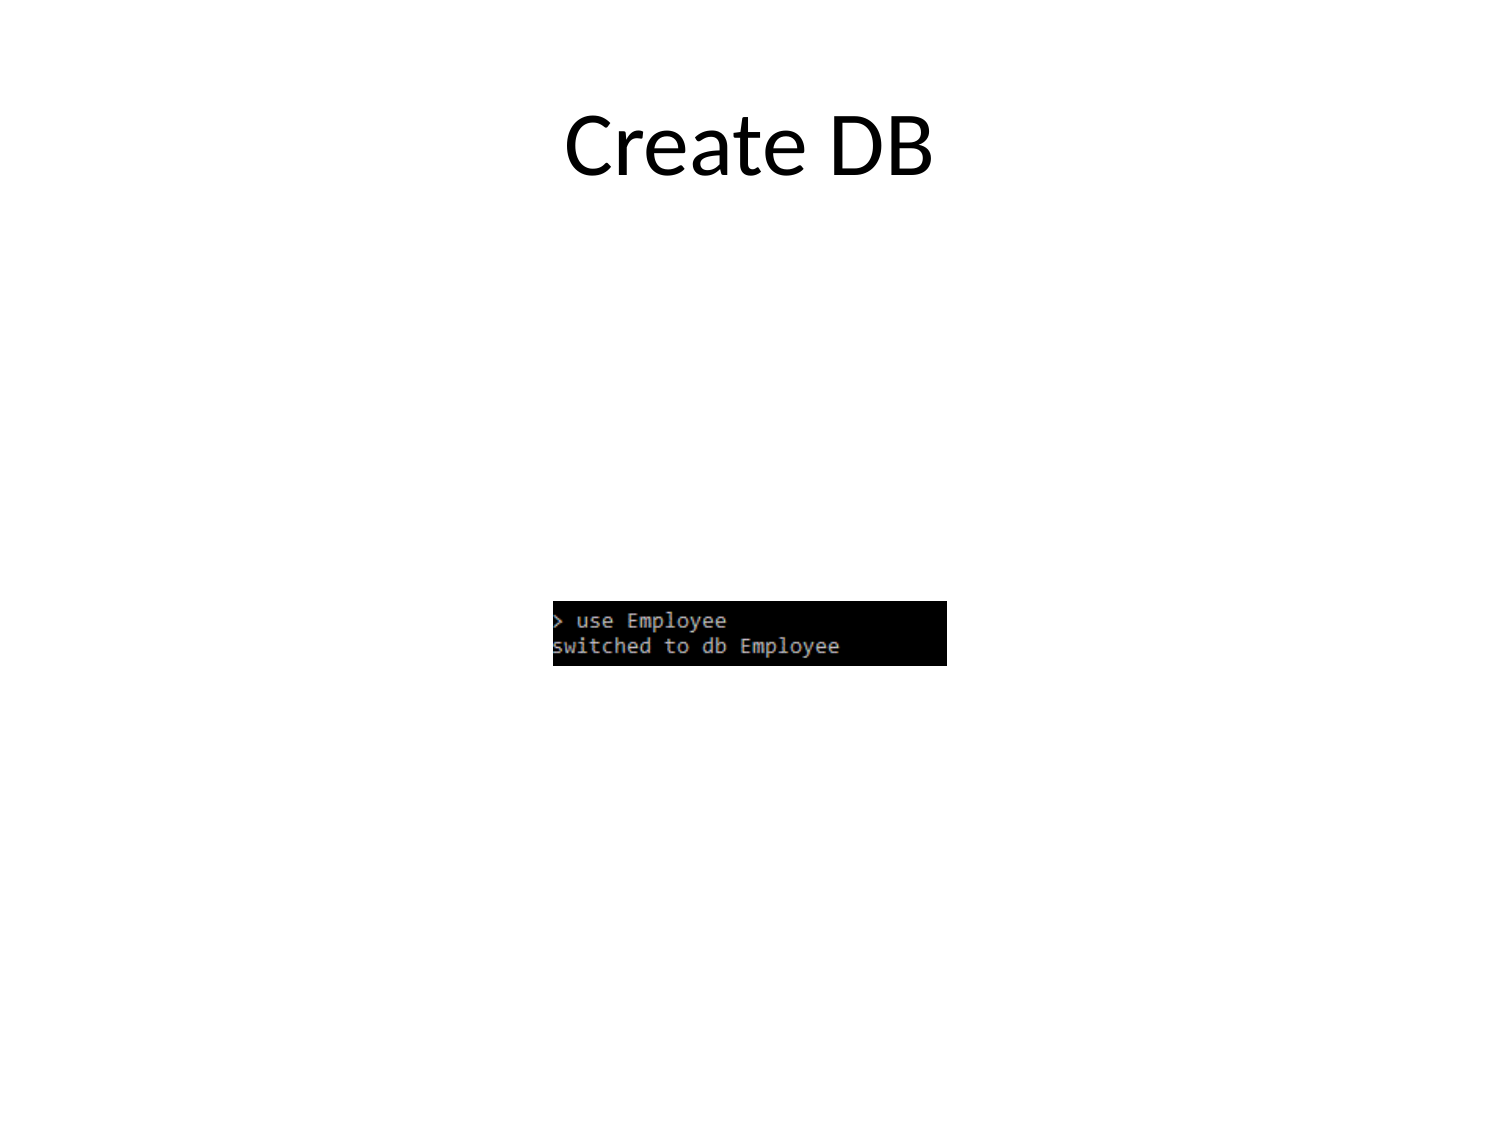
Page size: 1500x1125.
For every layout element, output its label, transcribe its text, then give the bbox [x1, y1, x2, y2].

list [553, 601, 947, 666]
title Create DB [75, 45, 1425, 233]
